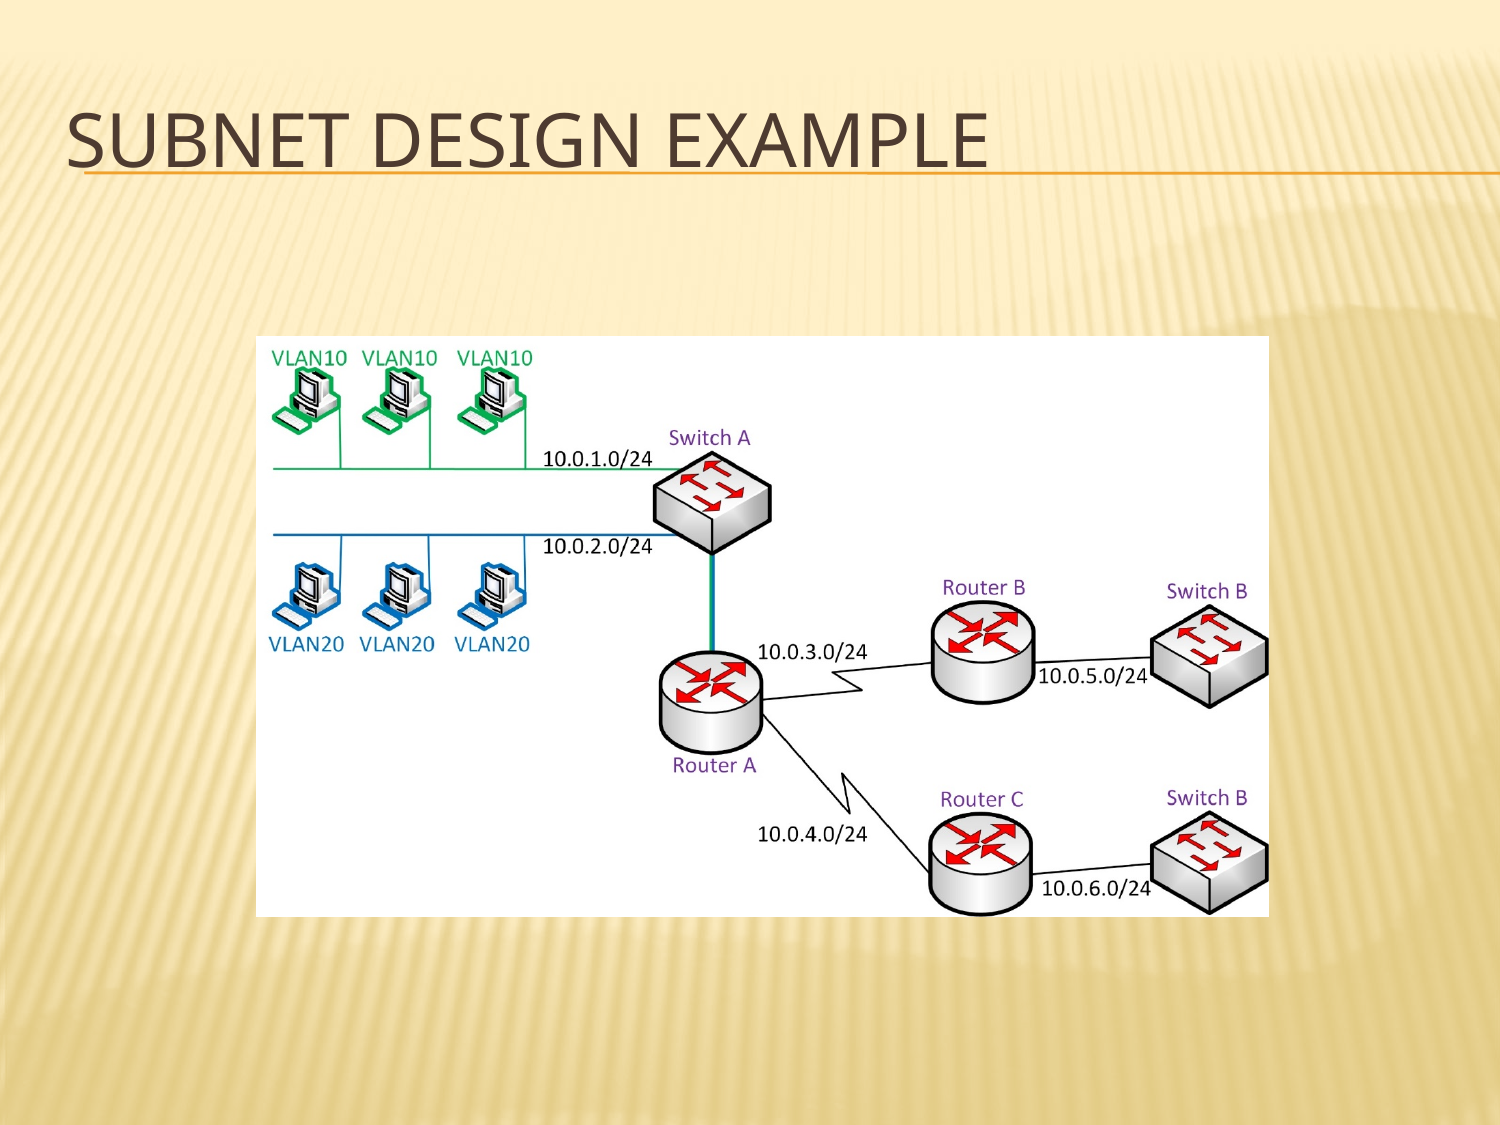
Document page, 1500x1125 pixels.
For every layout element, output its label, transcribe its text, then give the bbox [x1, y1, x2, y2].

title SUBNET DESIGN EXAMPLE [50, 75, 1475, 213]
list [255, 335, 1270, 917]
